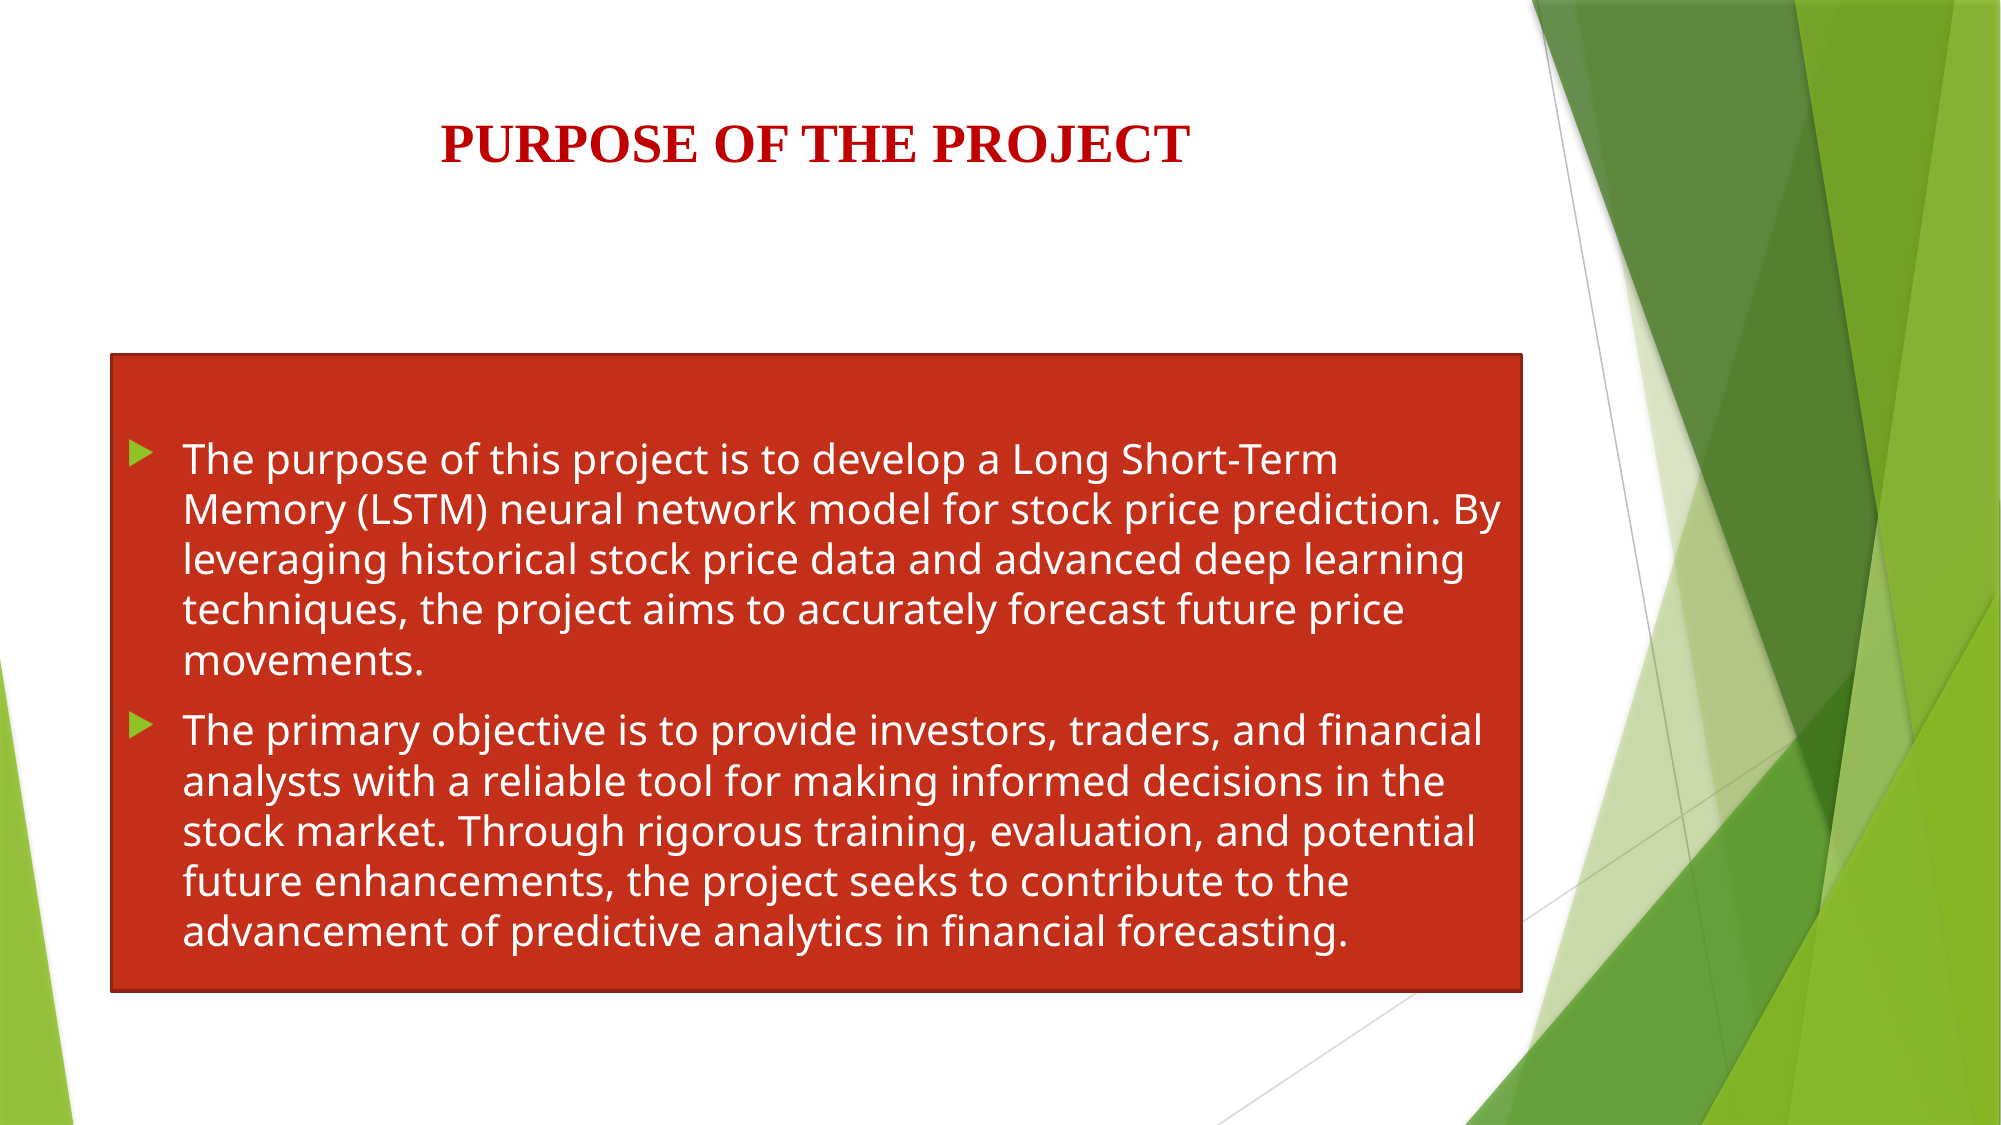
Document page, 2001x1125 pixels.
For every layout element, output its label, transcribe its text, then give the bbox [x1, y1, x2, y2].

list The purpose of this project is to develop a Long Short-Term Memory (LSTM) neural network model for stock price prediction. By leveraging historical stock price data and advanced deep learning techniques, the project aims to accurately forecast future price movements. The primary objective is to provide investors, traders, and financial analysts with a reliable tool for making informed decisions in the stock market. Through rigorous training, evaluation, and potential future enhancements, the project seeks to contribute to the advancement of predictive analytics in financial forecasting. [110, 353, 1523, 993]
title PURPOSE OF THE PROJECT [111, 99, 1522, 317]
